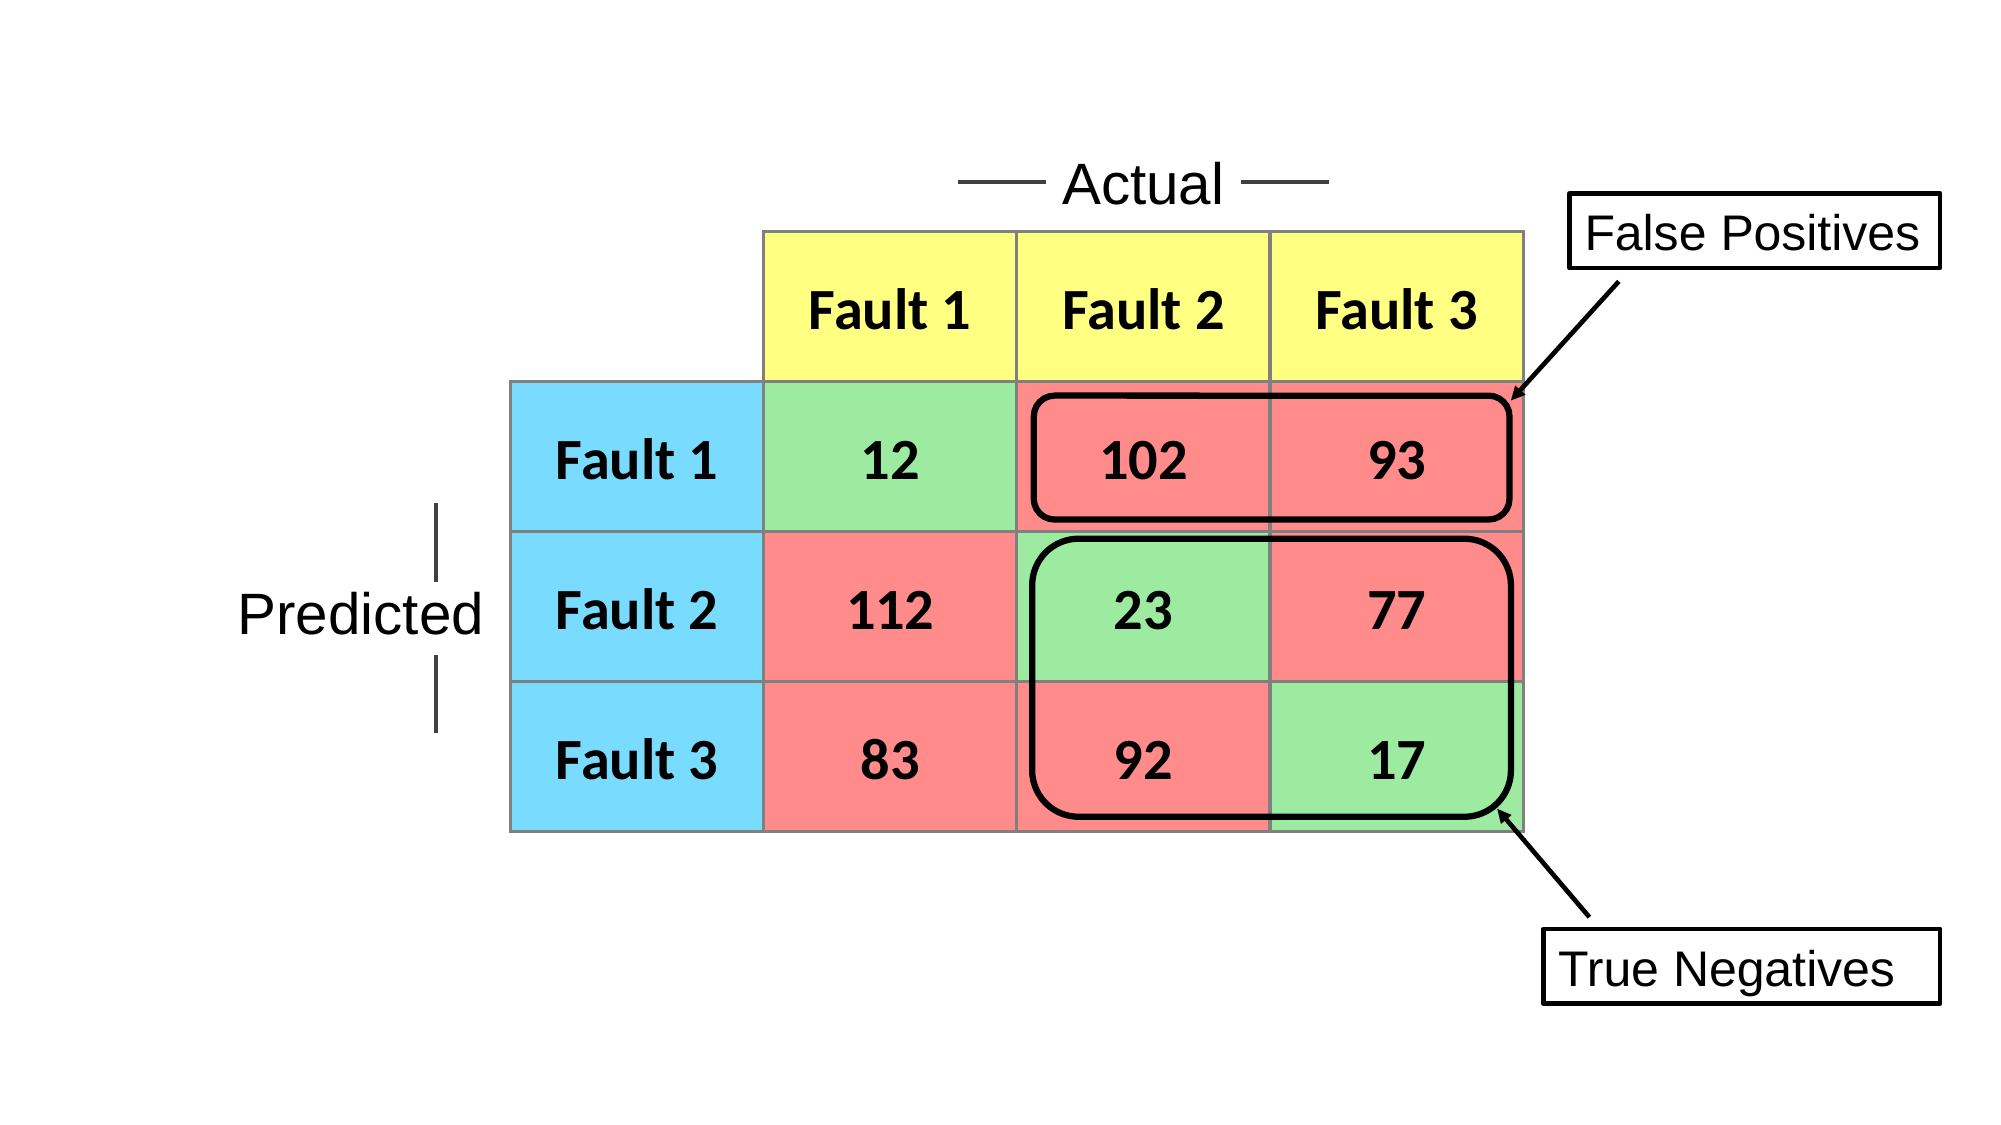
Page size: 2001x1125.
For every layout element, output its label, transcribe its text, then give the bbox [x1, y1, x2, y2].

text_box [221, 138, 1524, 832]
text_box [1510, 281, 1619, 401]
text_box False Positives [1569, 193, 1941, 268]
text_box True Negatives [1543, 928, 1941, 1004]
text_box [1497, 808, 1590, 918]
